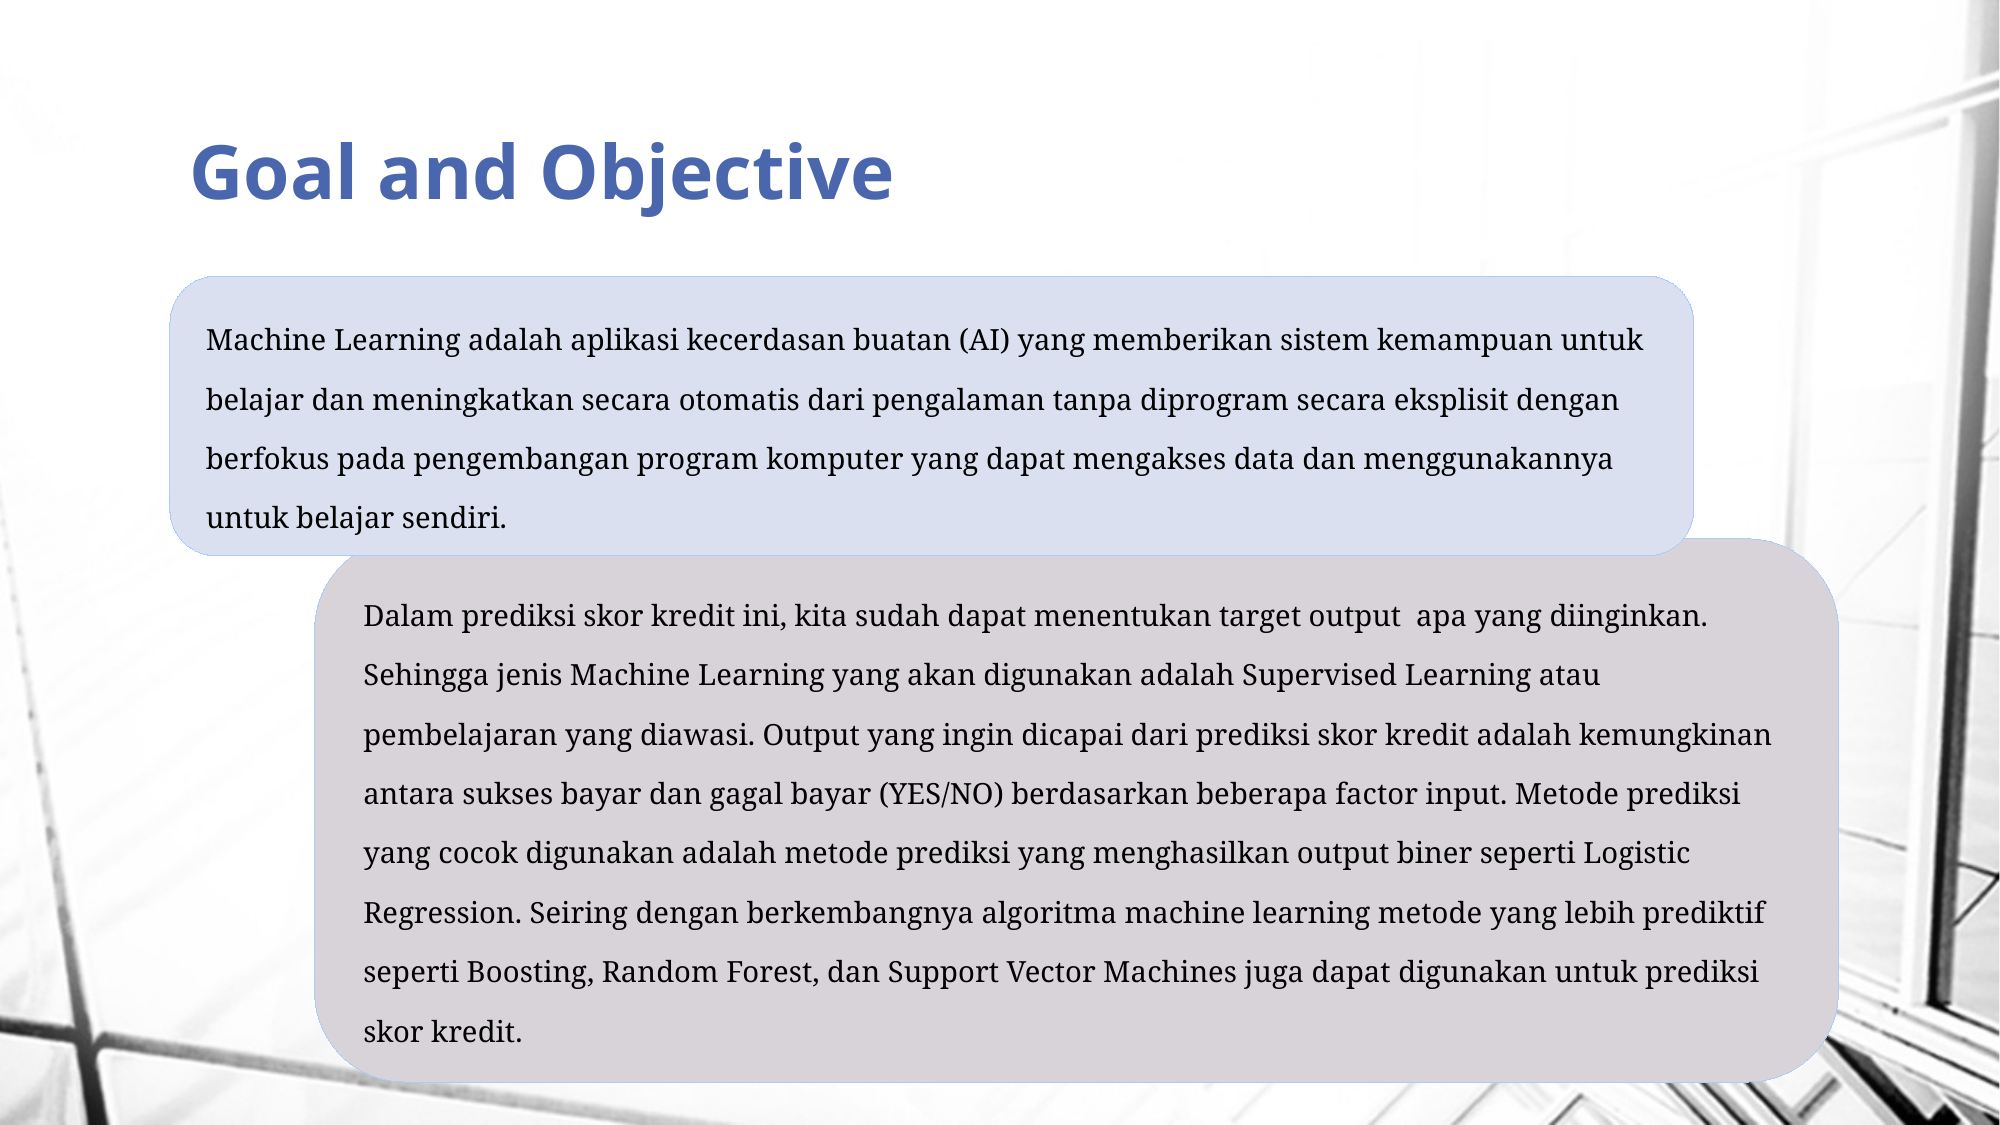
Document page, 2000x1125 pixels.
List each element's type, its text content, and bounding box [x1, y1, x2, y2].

picture [0, 0, 2000, 1125]
text_box Machine Learning adalah aplikasi kecerdasan buatan (AI) yang memberikan sistem kemampuan untuk belajar dan meningkatkan secara otomatis dari pengalaman tanpa diprogram secara eksplisit dengan berfokus pada pengembangan program komputer yang dapat mengakses data dan menggunakannya untuk belajar sendiri. [169, 276, 1694, 556]
title Goal and Objective [174, 46, 1600, 222]
text_box Dalam prediksi skor kredit ini, kita sudah dapat menentukan target output apa yang diinginkan. Sehingga jenis Machine Learning yang akan digunakan adalah Supervised Learning atau pembelajaran yang diawasi. Output yang ingin dicapai dari prediksi skor kredit adalah kemungkinan antara sukses bayar dan gagal bayar (YES/NO) berdasarkan beberapa factor input. Metode prediksi yang cocok digunakan adalah metode prediksi yang menghasilkan output biner seperti Logistic Regression. Seiring dengan berkembangnya algoritma machine learning metode yang lebih prediktif seperti Boosting, Random Forest, dan Support Vector Machines juga dapat digunakan untuk prediksi skor kredit. [314, 538, 1839, 1083]
